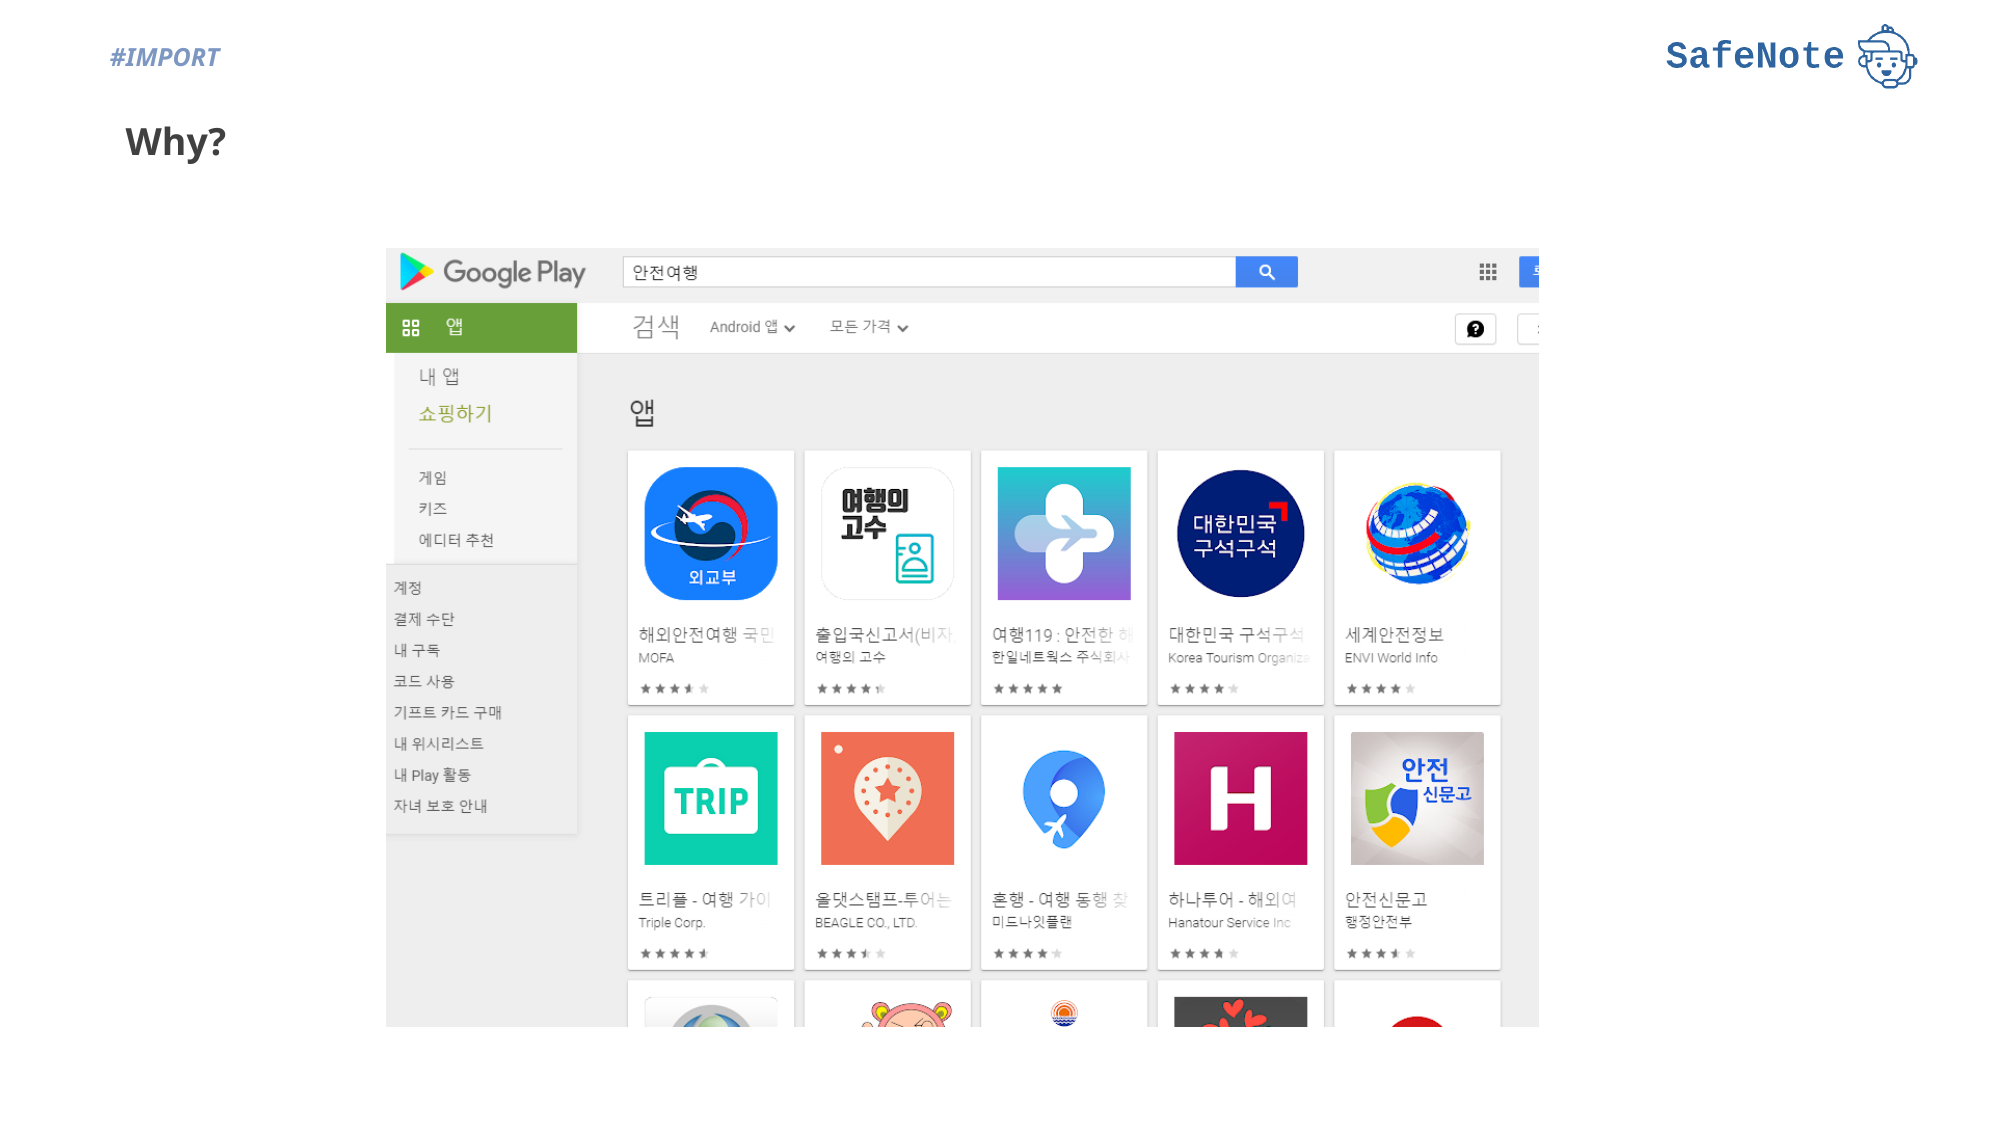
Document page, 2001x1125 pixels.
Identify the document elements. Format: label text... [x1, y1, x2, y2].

picture [1659, 16, 1932, 98]
text_box Why? [0, 88, 353, 171]
picture [386, 248, 1539, 1027]
